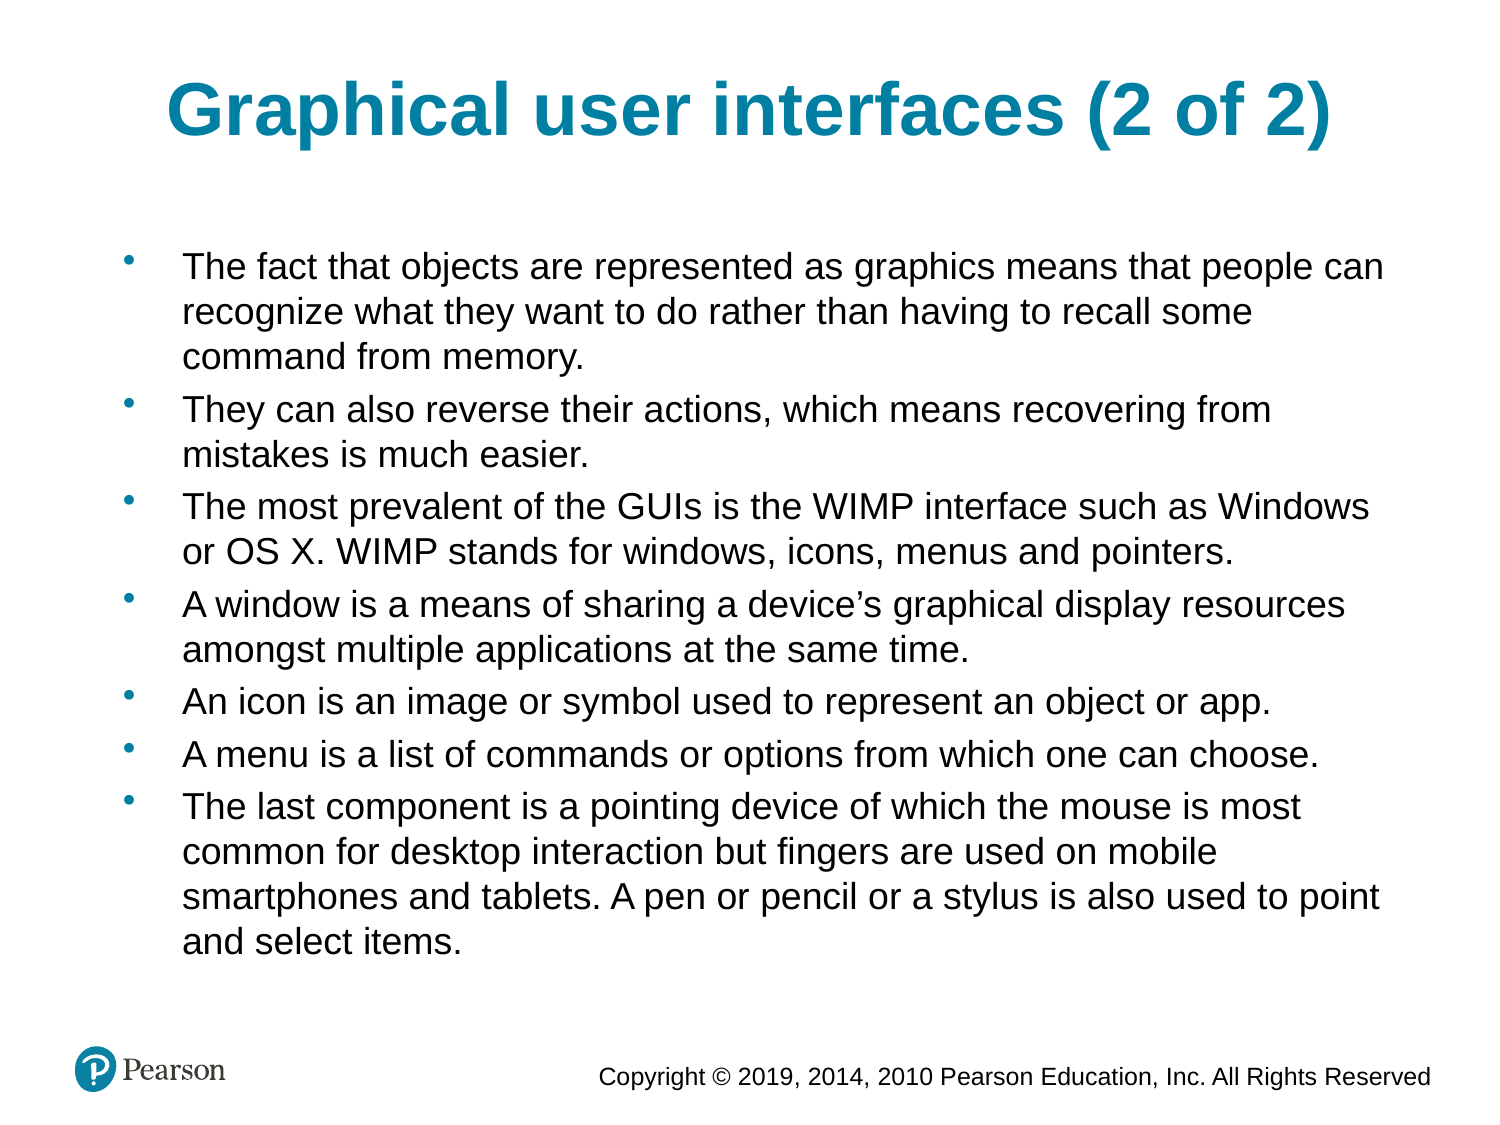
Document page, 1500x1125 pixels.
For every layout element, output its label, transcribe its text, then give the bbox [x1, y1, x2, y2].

list The fact that objects are represented as graphics means that people can recognize what they want to do rather than having to recall some command from memory. They can also reverse their actions, which means recovering from mistakes is much easier. The most prevalent of the GUIs is the WIMP interface such as Windows or OS X. WIMP stands for windows, icons, menus and pointers. A window is a means of sharing a device’s graphical display resources amongst multiple applications at the same time. An icon is an image or symbol used to represent an object or app. A menu is a list of commands or options from which one can choose. The last component is a pointing device of which the mouse is most common for desktop interaction but fingers are used on mobile smartphones and tablets. A pen or pencil or a stylus is also used to point and select items. [107, 234, 1402, 994]
title Graphical user interfaces (2 of 2) [103, 55, 1397, 156]
